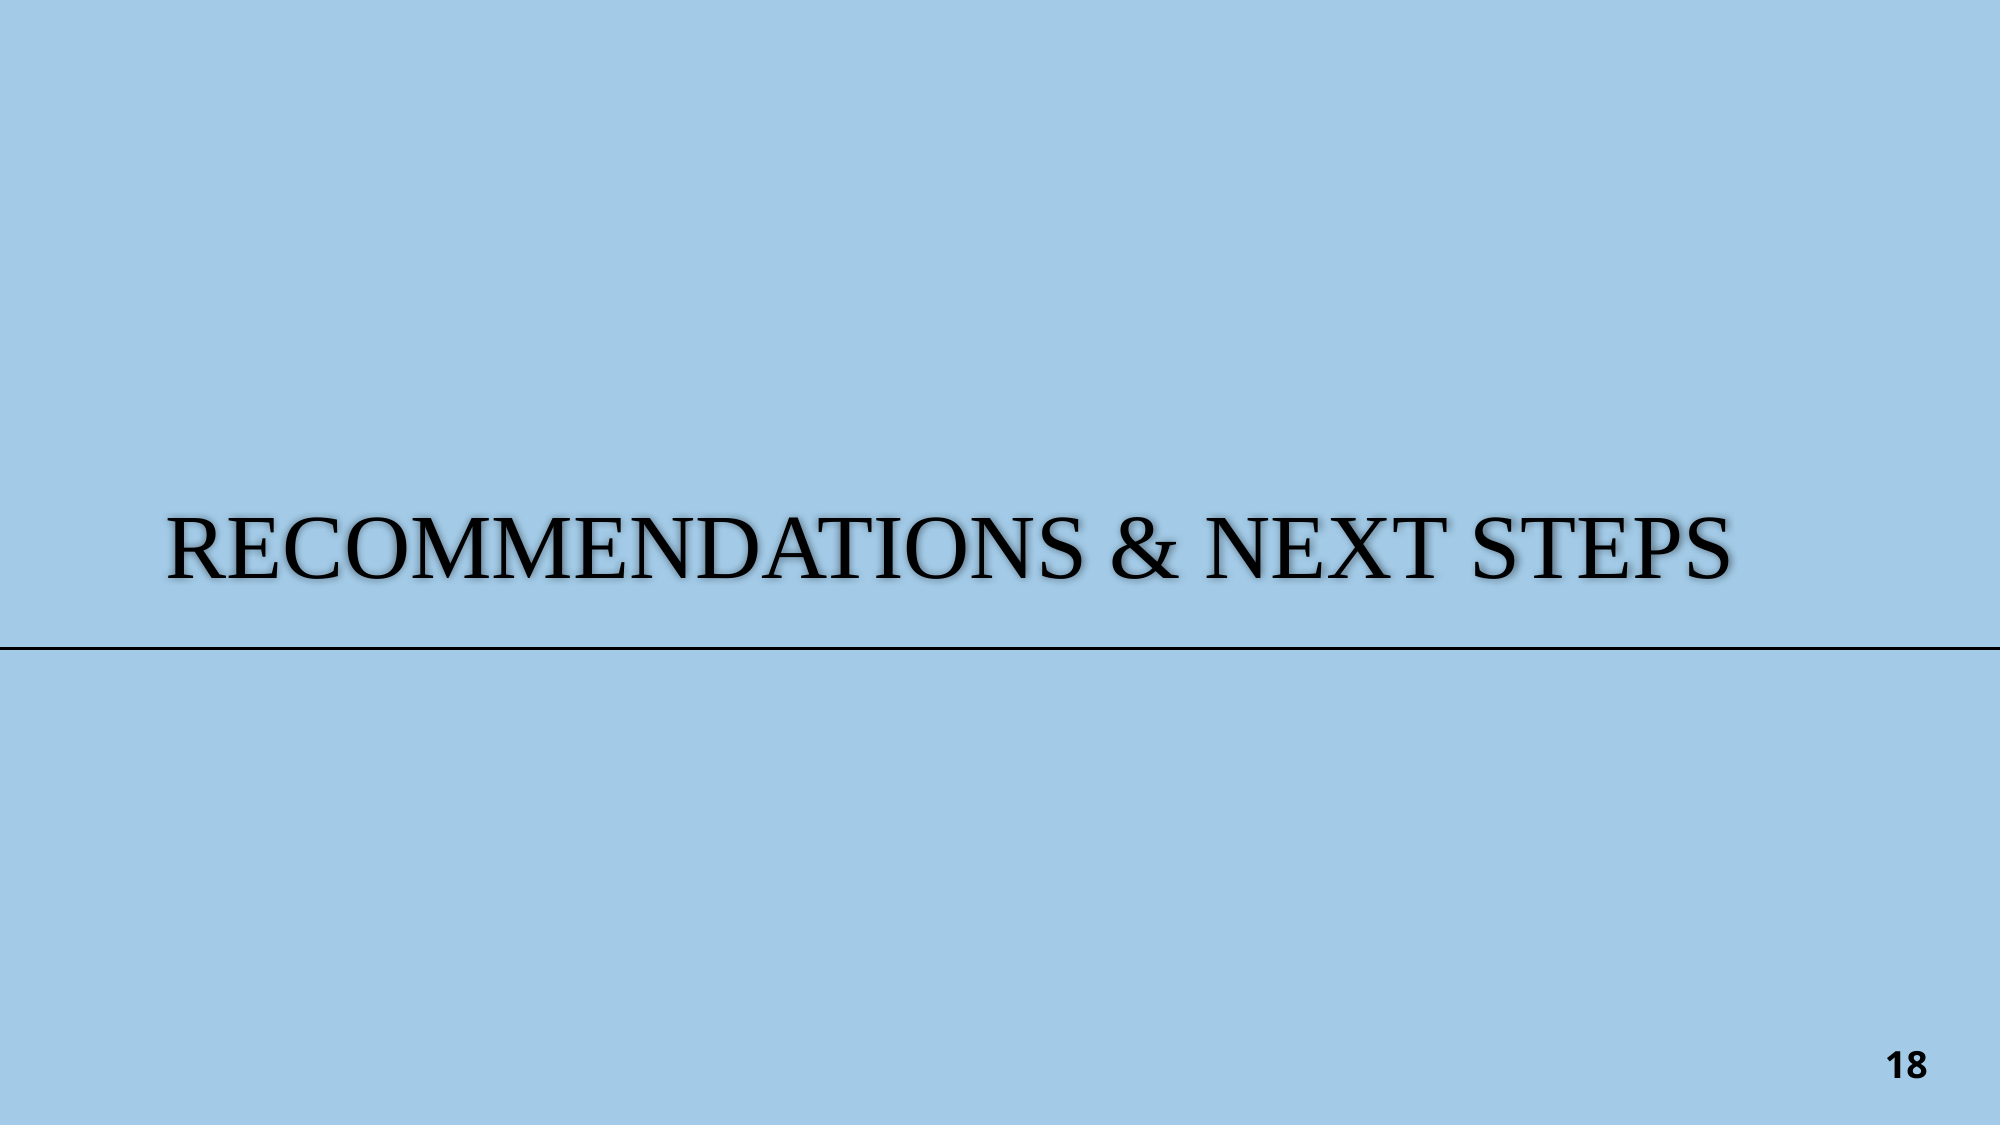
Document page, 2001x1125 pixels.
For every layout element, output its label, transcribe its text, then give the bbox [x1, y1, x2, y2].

title RECOMMENDATIONS & NEXT STEPS [150, 461, 1850, 621]
text_box 18 [1869, 1033, 1965, 1093]
